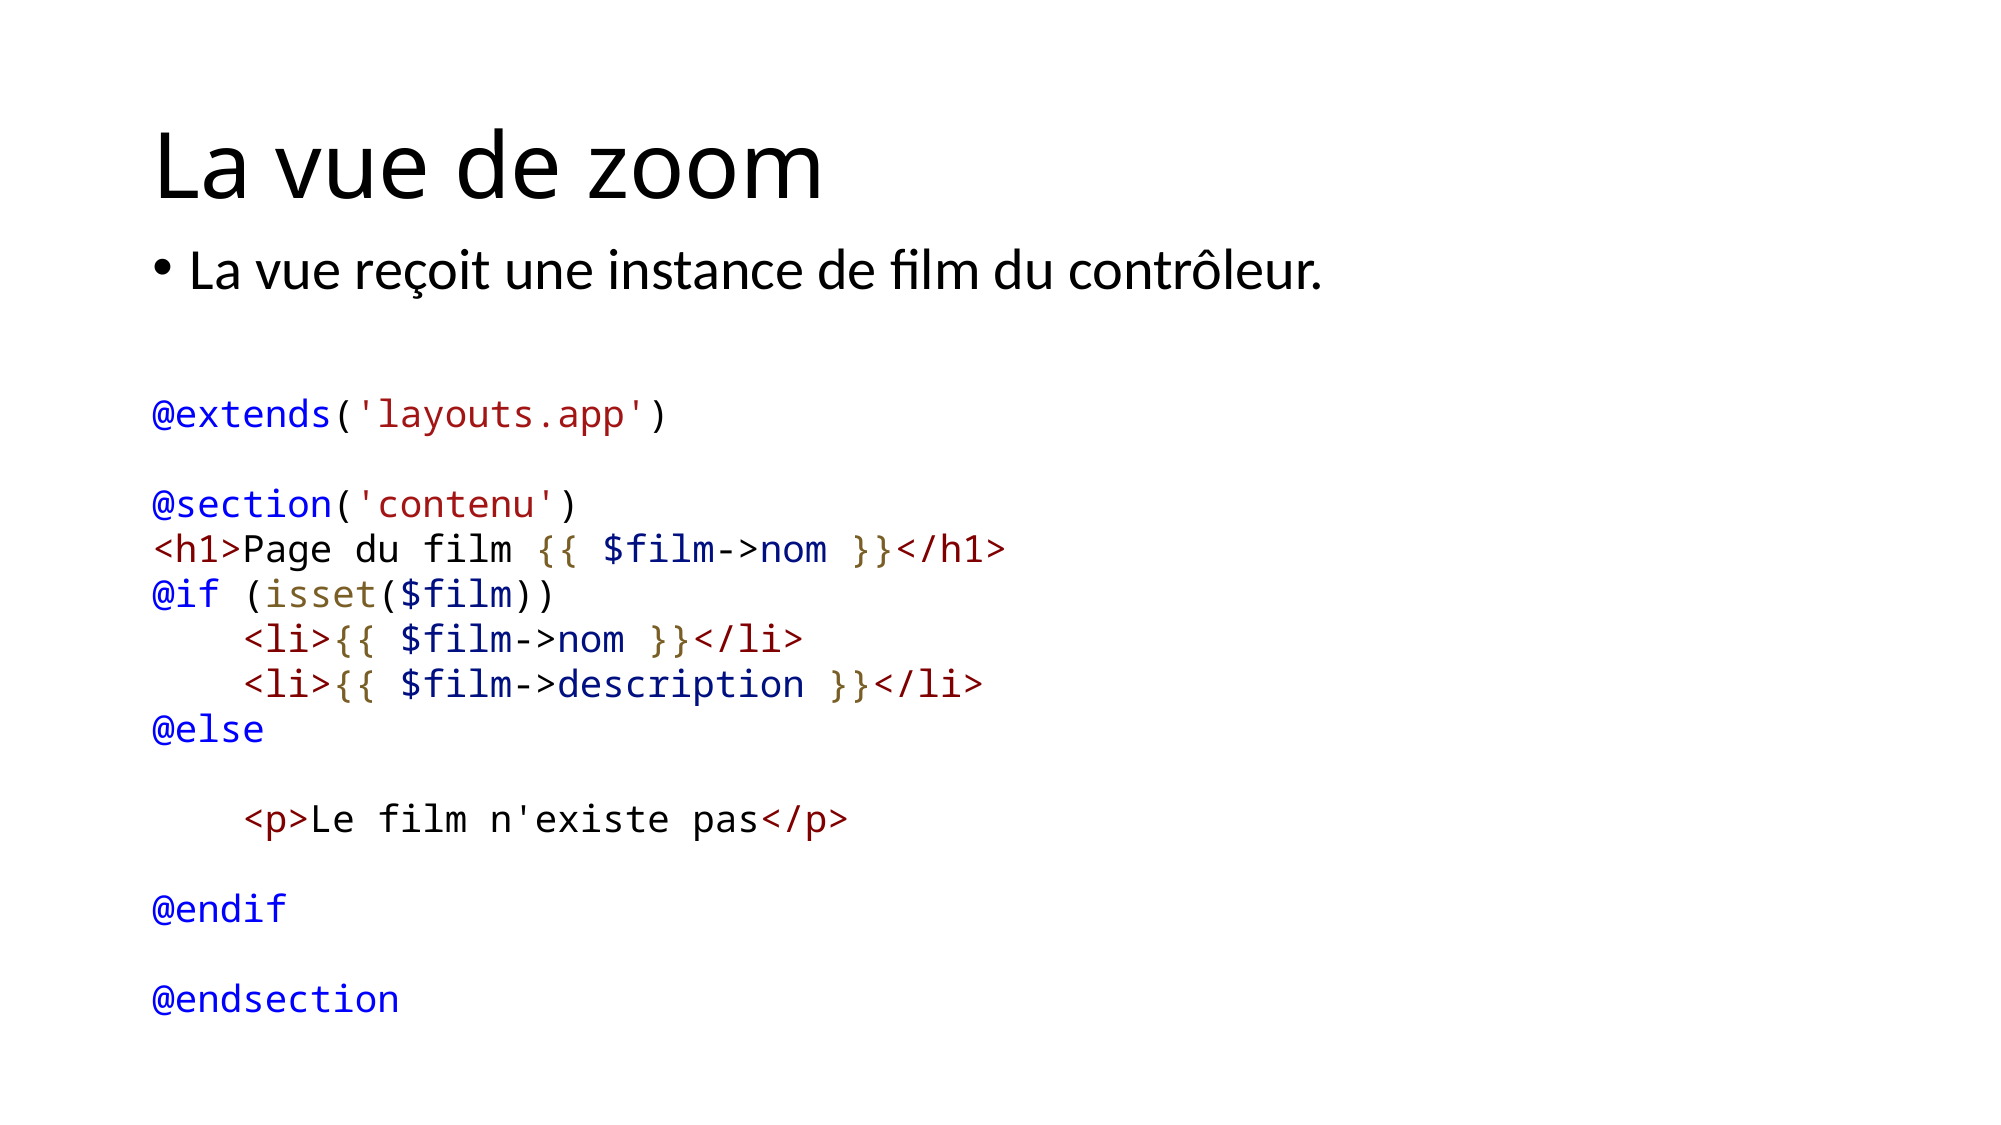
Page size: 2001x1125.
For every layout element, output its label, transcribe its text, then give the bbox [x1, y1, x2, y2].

list La vue reçoit une instance de film du contrôleur. [137, 231, 1863, 1014]
title La vue de zoom [137, 59, 1863, 231]
text_box @extends('layouts.app') @section('contenu') <h1>Page du film {{ $film->nom }}</h1> @if (isset($film)) <li>{{ $film->nom }}</li> <li>{{ $film->description }}</li> @else <p>Le film n'existe pas</p> @endif @endsection [137, 382, 1138, 1028]
